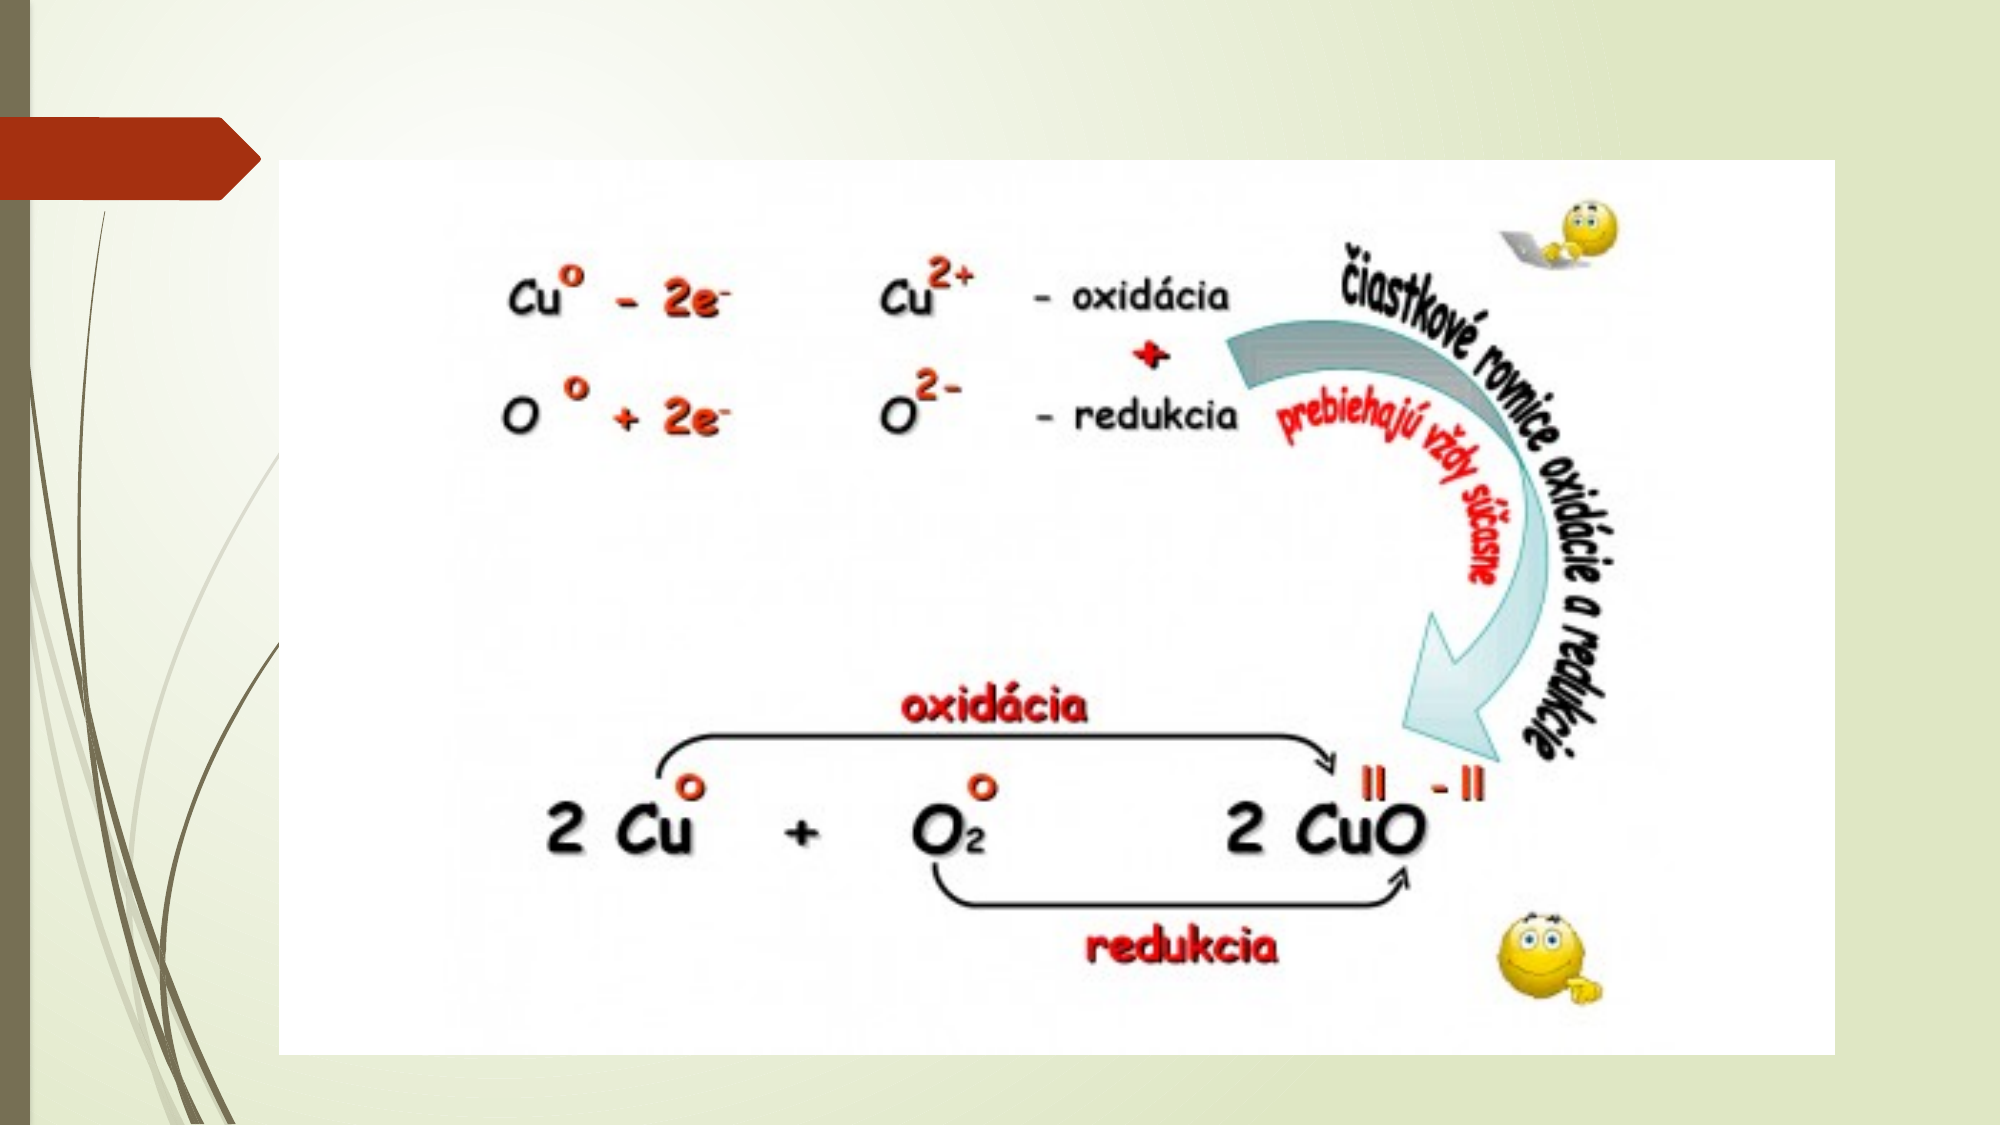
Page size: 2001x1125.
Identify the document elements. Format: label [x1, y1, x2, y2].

picture [279, 159, 1836, 1055]
